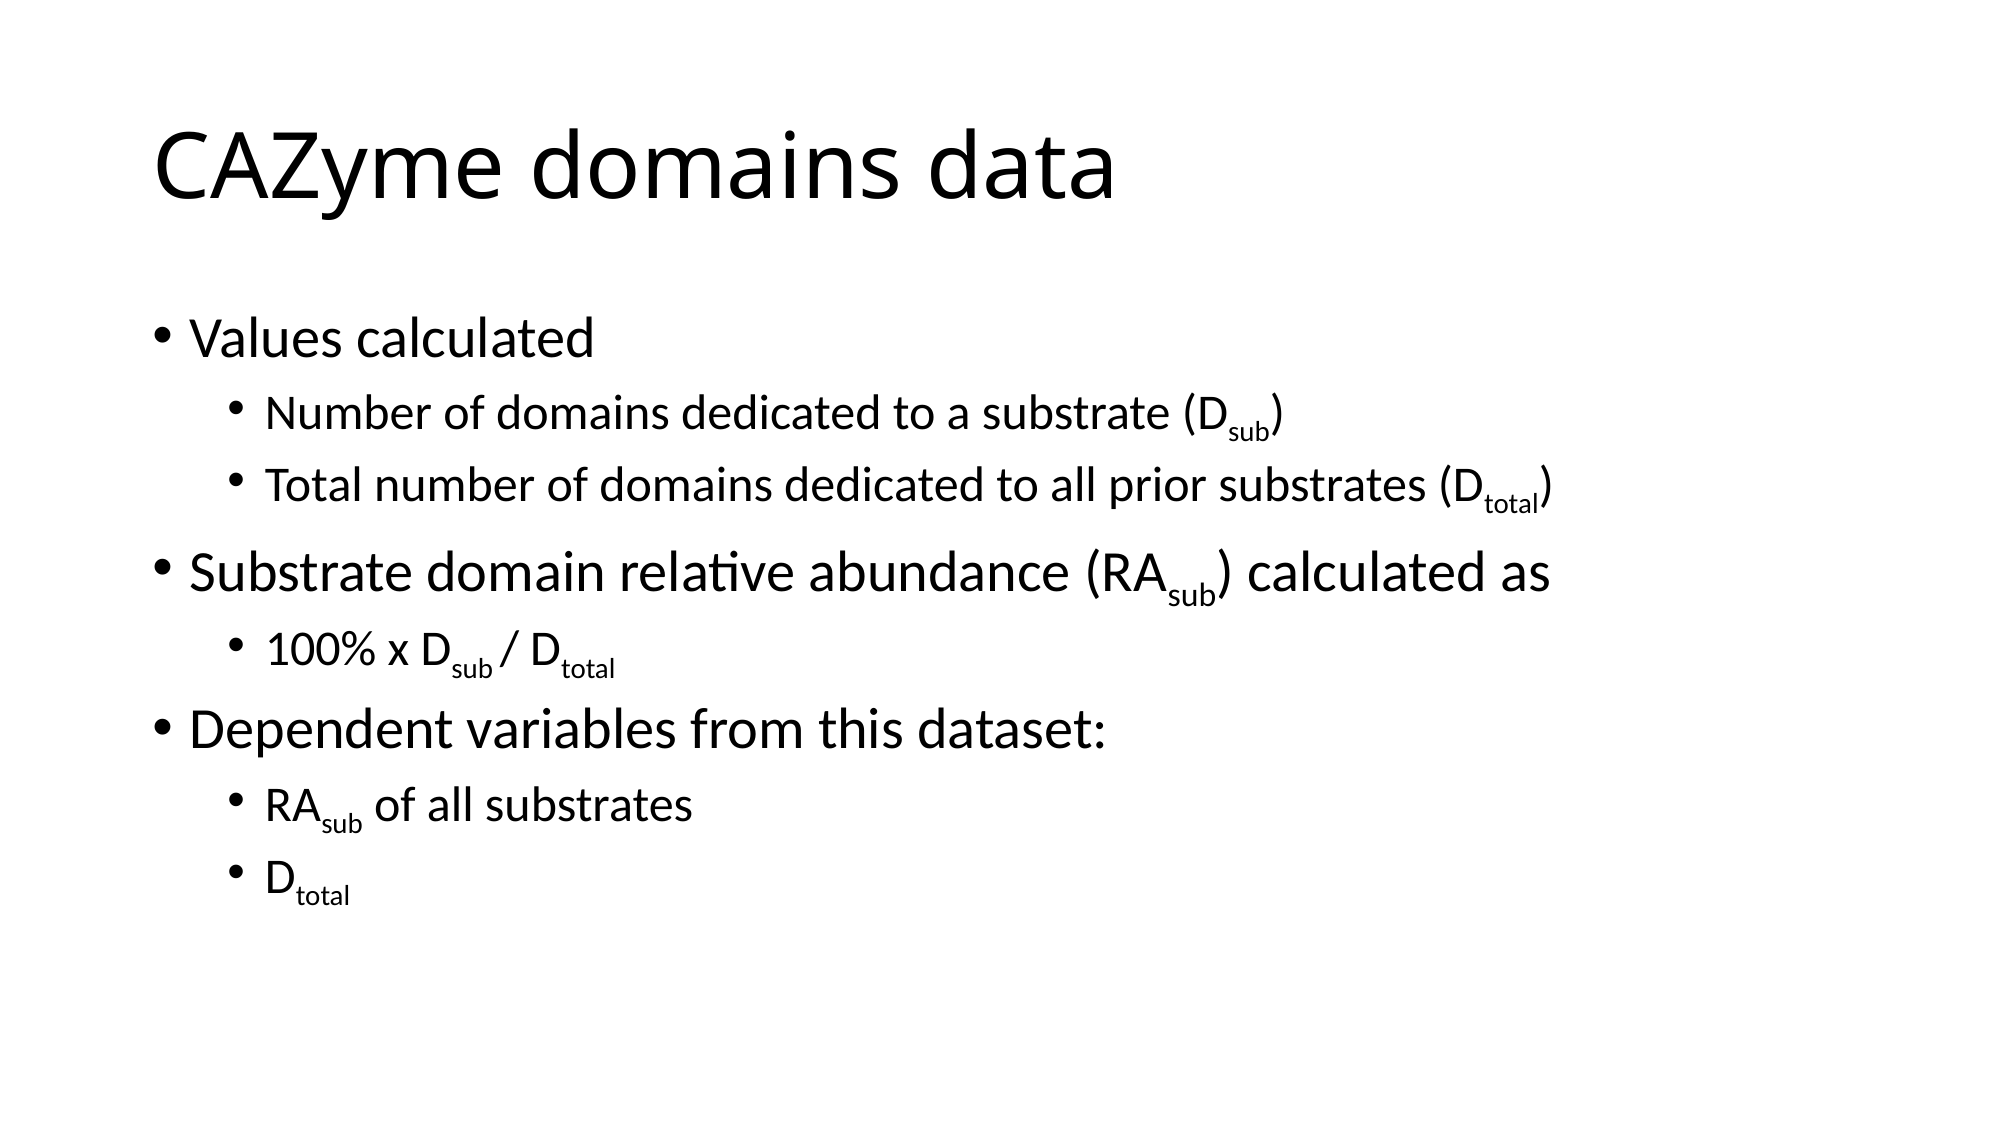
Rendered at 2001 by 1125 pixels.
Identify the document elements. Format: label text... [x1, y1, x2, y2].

list Values calculated Number of domains dedicated to a substrate (Dsub) Total number of domains dedicated to all prior substrates (Dtotal) Substrate domain relative abundance (RAsub) calculated as 100% x Dsub / Dtotal Dependent variables from this dataset: RAsub of all substrates Dtotal [137, 299, 1863, 1014]
title CAZyme domains data [137, 59, 1863, 278]
